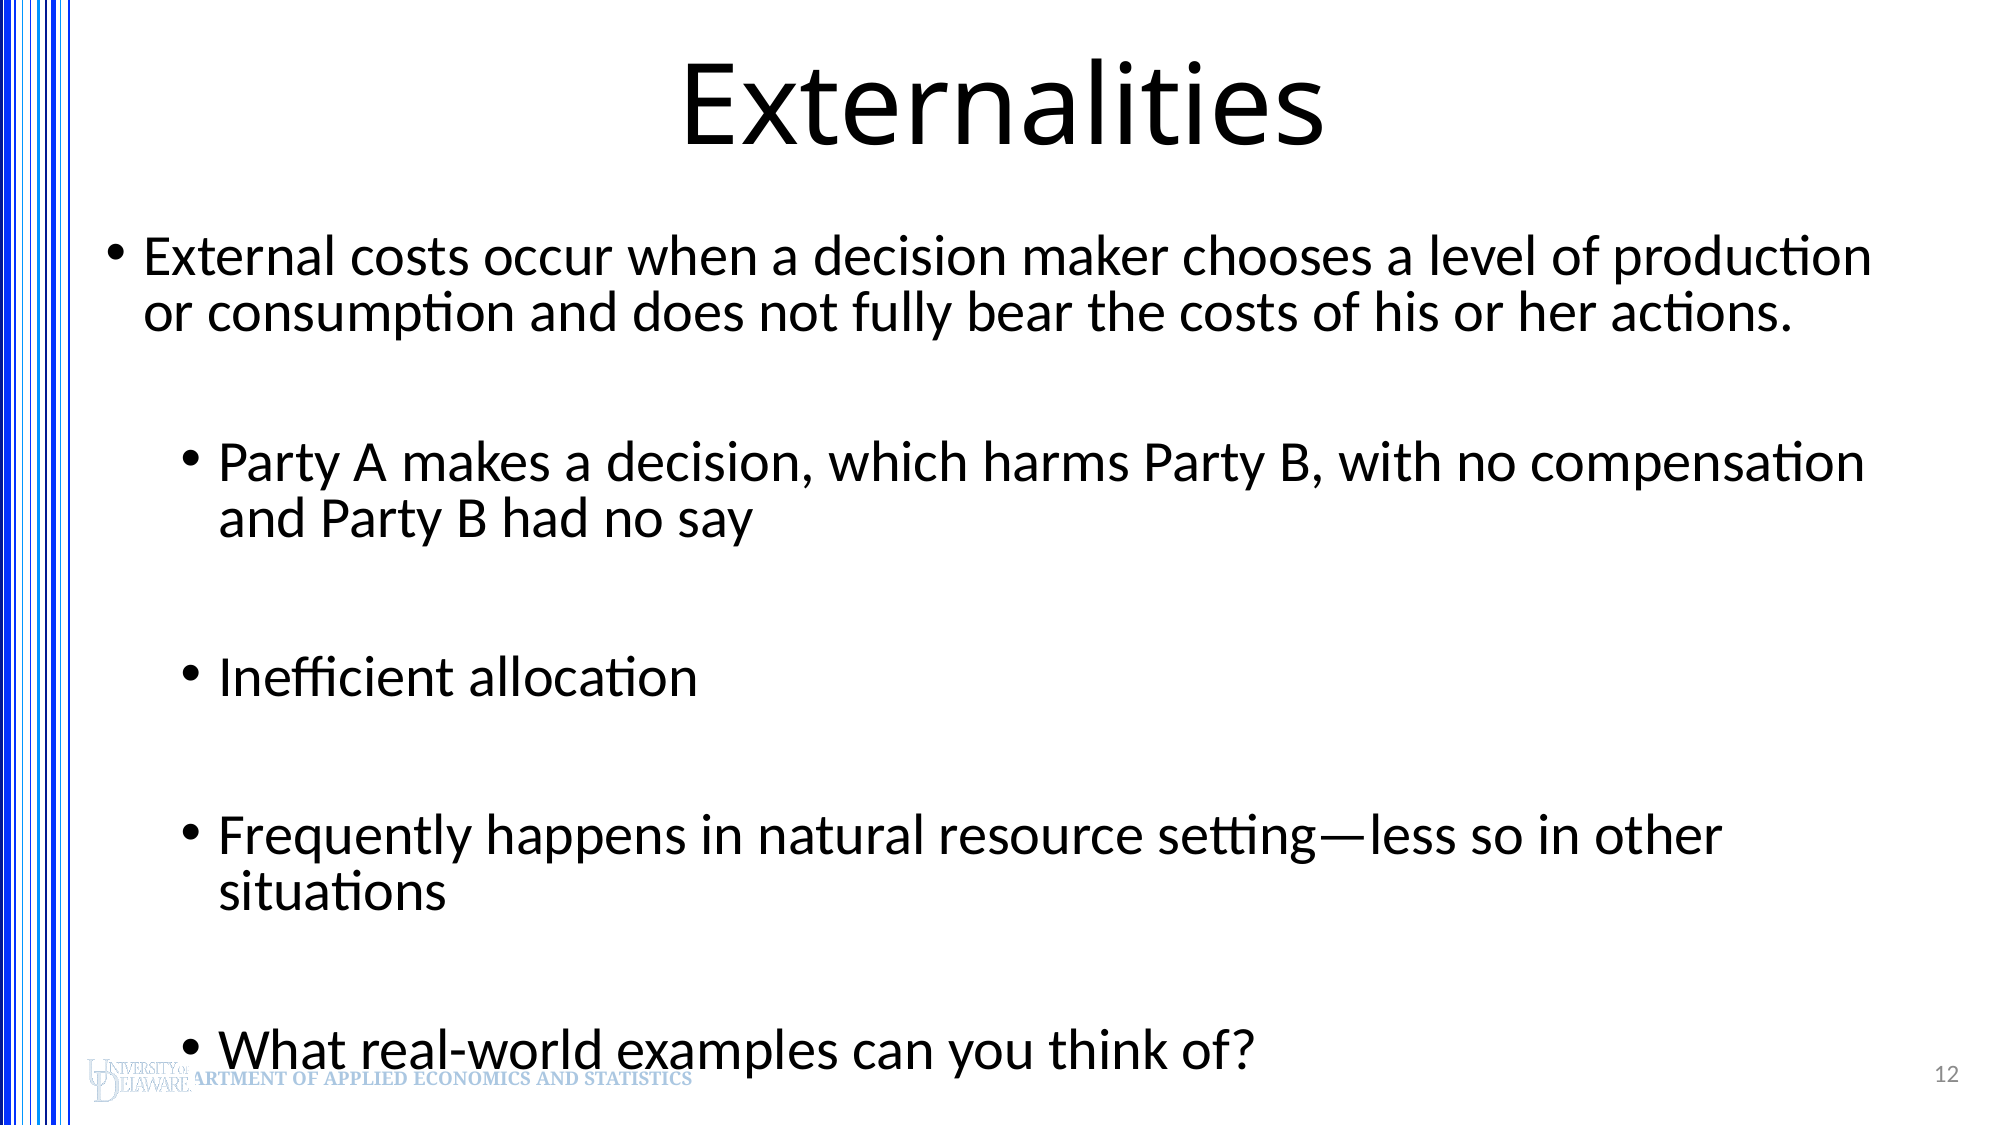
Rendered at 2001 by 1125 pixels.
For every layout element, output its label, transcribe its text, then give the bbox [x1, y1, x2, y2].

list External costs occur when a decision maker chooses a level of production or consumption and does not fully bear the costs of his or her actions. Party A makes a decision, which harms Party B, with no compensation and Party B had no say Inefficient allocation Frequently happens in natural resource setting—less so in other situations What real-world examples can you think of? [90, 223, 1922, 1059]
slide_number 12 [1524, 1042, 1975, 1103]
title Externalities [139, 0, 1865, 218]
